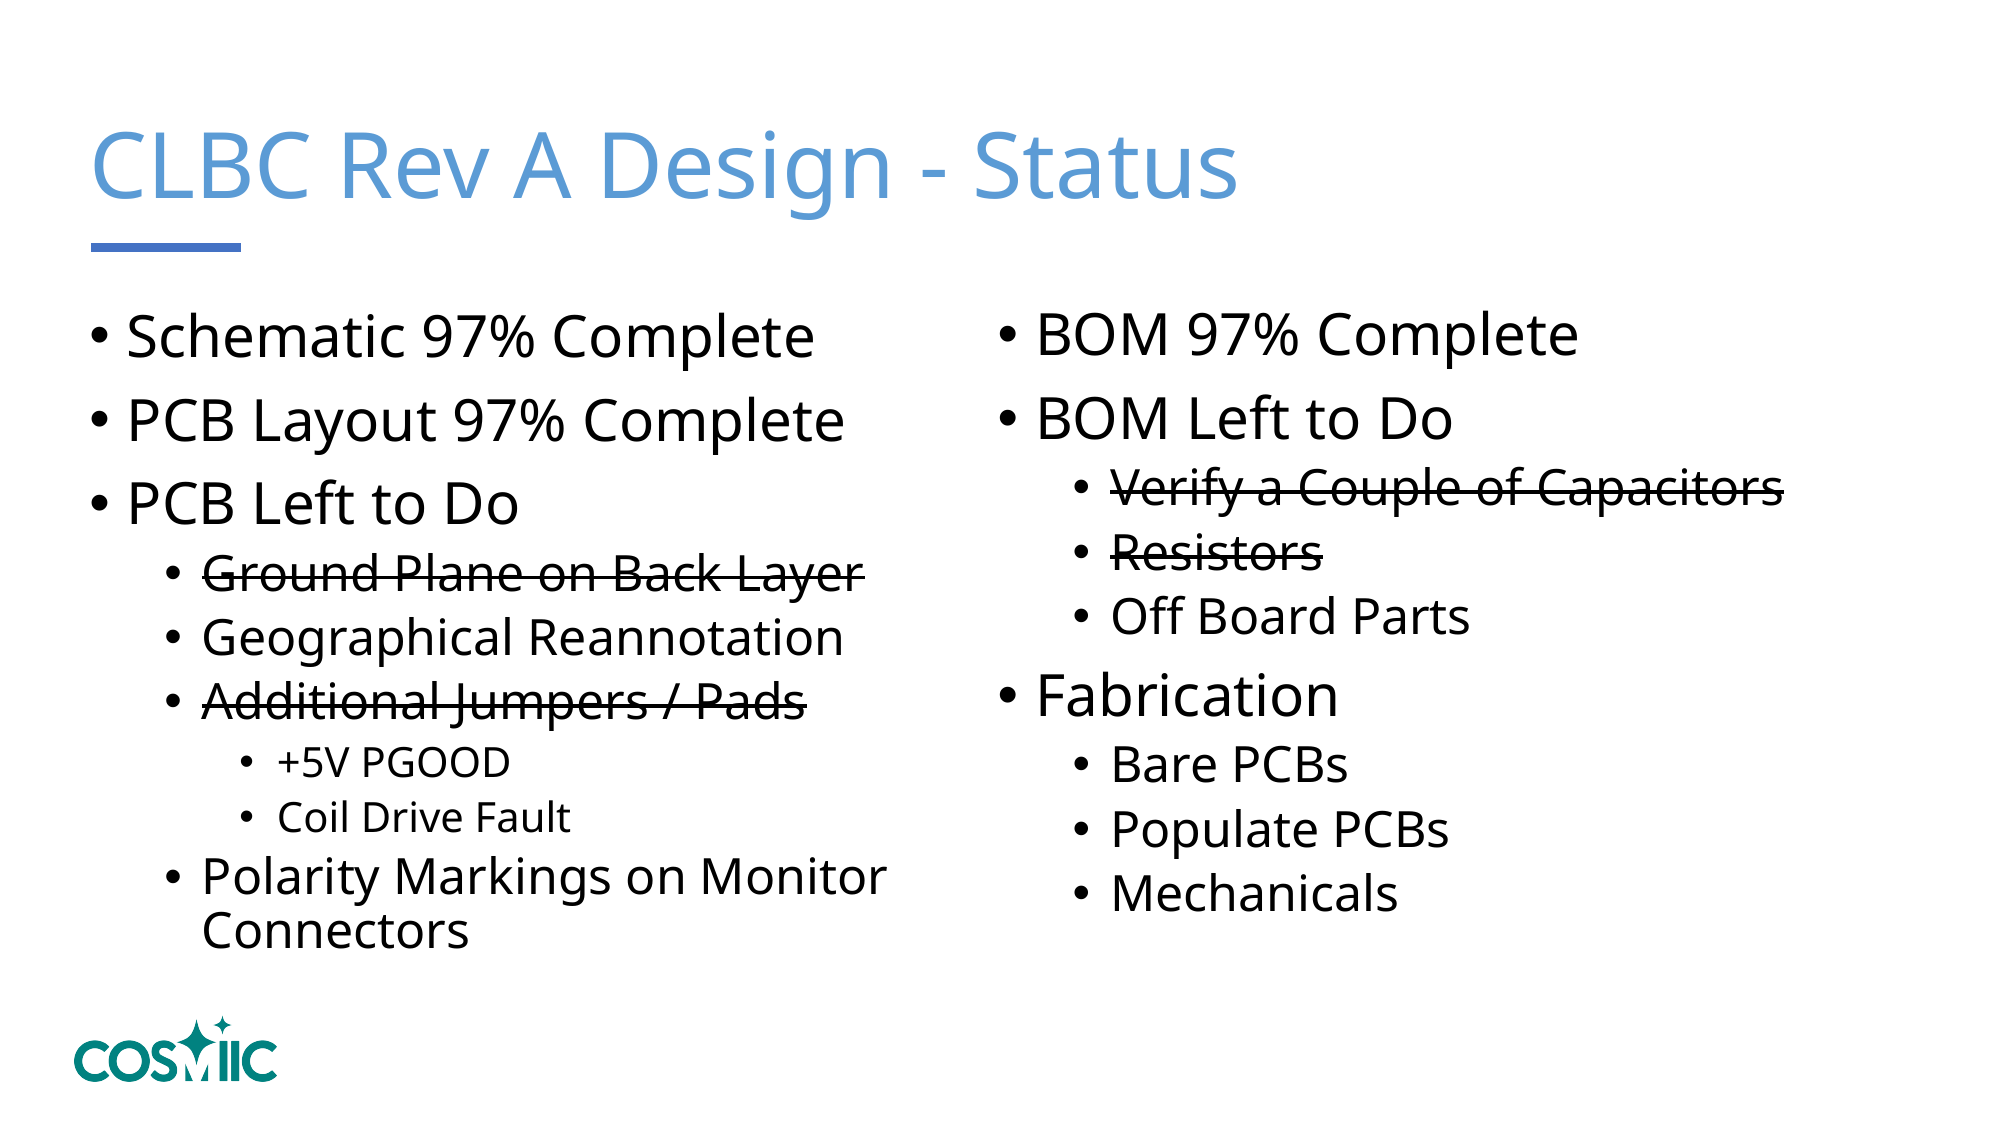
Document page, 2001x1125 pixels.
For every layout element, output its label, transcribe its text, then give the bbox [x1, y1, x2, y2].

list BOM 97% Complete BOM Left to Do Verify a Couple of Capacitors Resistors Off Board Parts Fabrication Bare PCBs Populate PCBs Mechanicals [982, 297, 1896, 977]
picture [74, 1015, 277, 1082]
list Schematic 97% Complete PCB Layout 97% Complete PCB Left to Do Ground Plane on Back Layer Geographical Reannotation Additional Jumpers / Pads +5V PGOOD Coil Drive Fault Polarity Markings on Monitor Connectors [74, 299, 922, 979]
title CLBC Rev A Design - Status [74, 59, 1896, 278]
